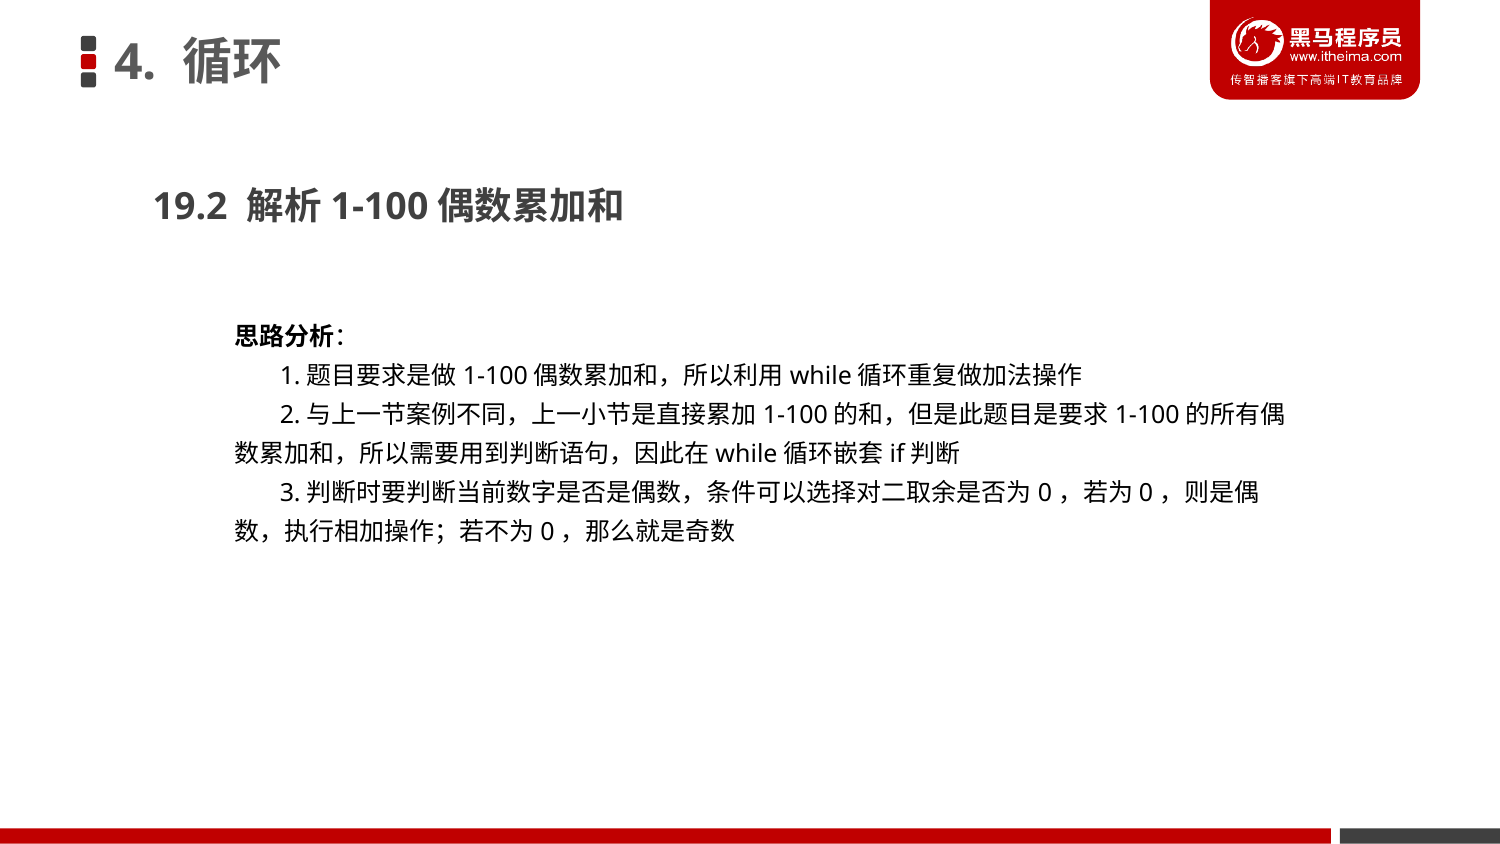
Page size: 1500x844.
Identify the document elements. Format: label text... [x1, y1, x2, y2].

picture [1212, 8, 1421, 94]
text_box 思路分析： 1.题目要求是做1-100偶数累加和，所以利用while循环重复做加法操作 2.与上一节案例不同，上一小节是直接累加1-100的和，但是此题目是要求1-100的所有偶数累加和，所以需要用到判断语句，因此在while循环嵌套if判断 3.判断时要判断当前数字是否是偶数，条件可以选择对二取余是否为0，若为0，则是偶数，执行相加操作；若不为0，那么就是奇数 [219, 304, 1324, 553]
text_box 4. 循环 [103, 0, 987, 130]
text_box 19.2 解析1-100偶数累加和 [137, 174, 827, 235]
